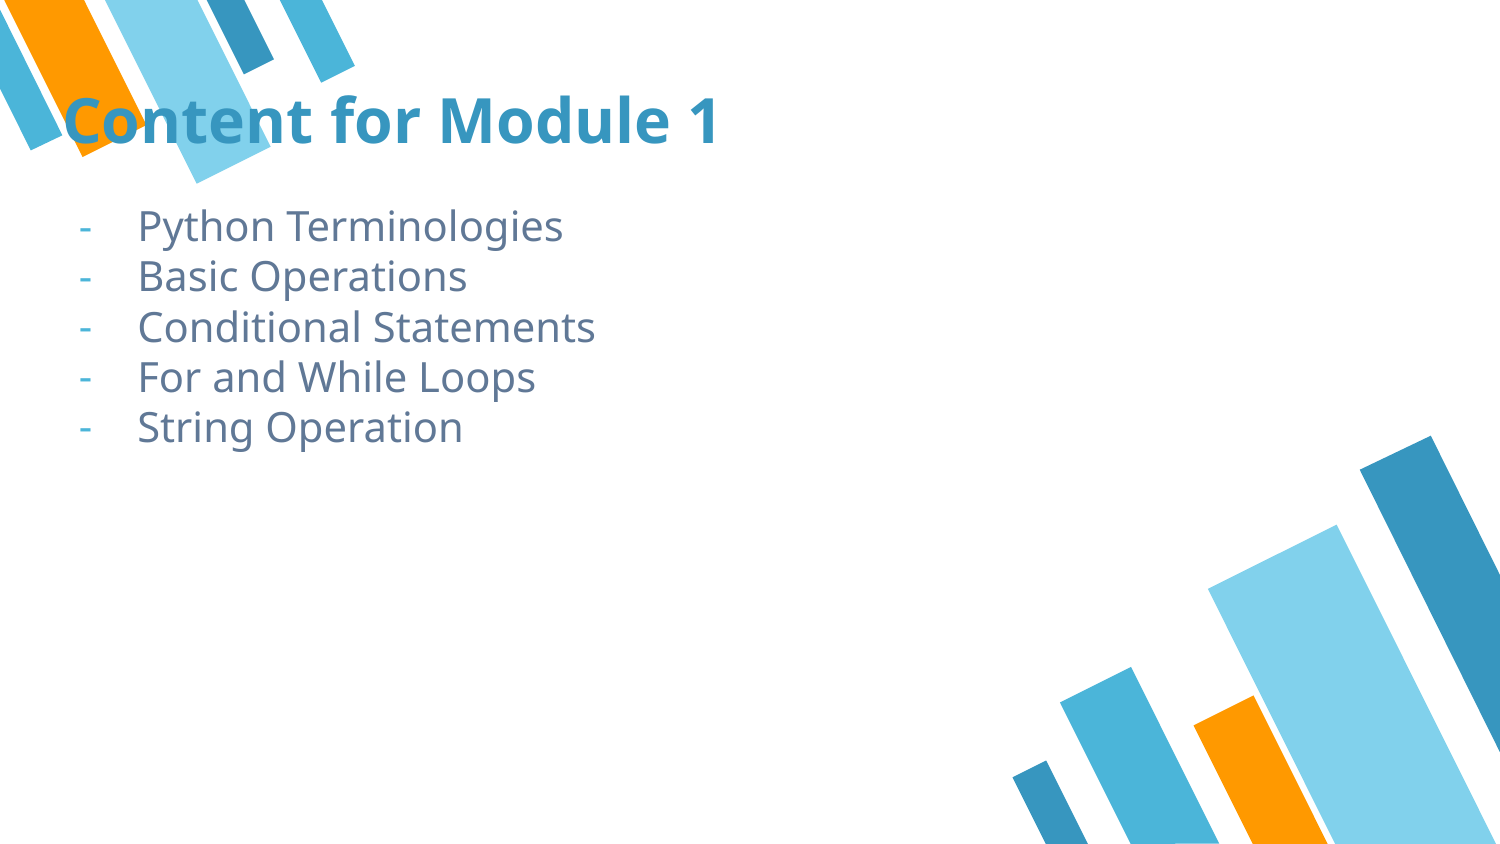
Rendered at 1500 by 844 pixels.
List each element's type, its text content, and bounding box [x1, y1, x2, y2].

title Content for Module 1 [51, 72, 1449, 167]
list Python Terminologies Basic Operations Conditional Statements For and While Loops String Operation [51, 189, 1449, 750]
